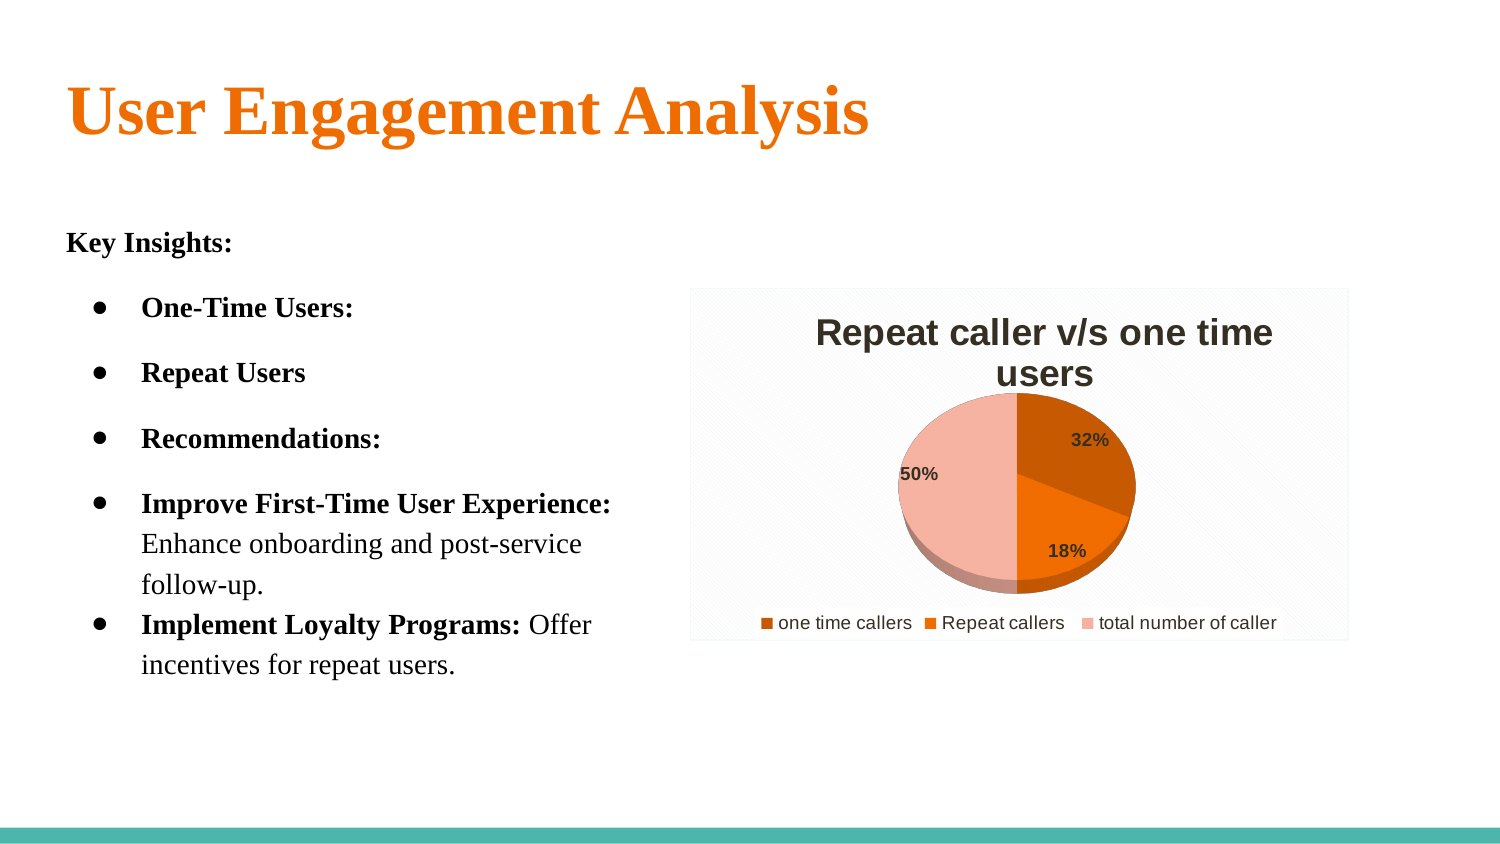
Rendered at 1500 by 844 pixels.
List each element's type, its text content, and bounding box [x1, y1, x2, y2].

title User Engagement Analysis [51, 35, 1419, 130]
chart [689, 287, 1349, 642]
list Key Insights: One-Time Users: Repeat Users Recommendations: Improve First-Time User Experience: Enhance onboarding and post-service follow-up. Implement Loyalty Programs: Offer incentives for repeat users. [51, 202, 690, 781]
